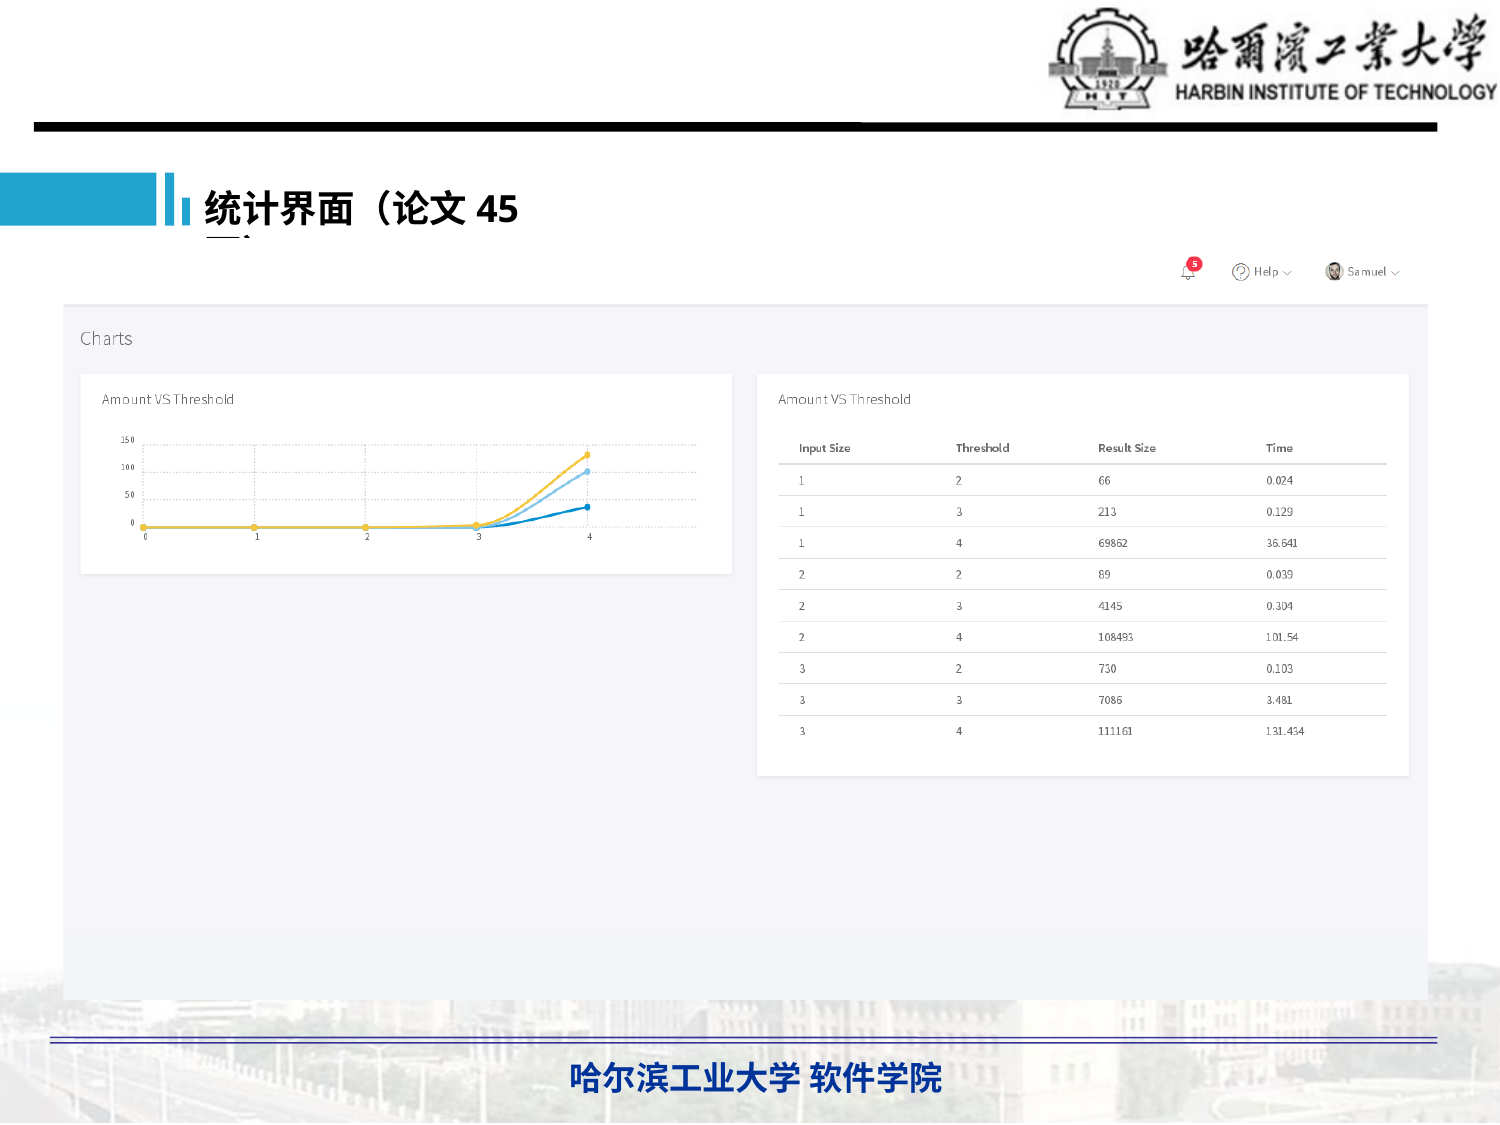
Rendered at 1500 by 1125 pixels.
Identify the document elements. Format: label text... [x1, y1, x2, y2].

text_box 统计界面（论文45页） [189, 178, 618, 238]
text_box [182, 197, 189, 226]
picture [0, 2, 1500, 1123]
text_box [165, 172, 175, 226]
text_box [0, 172, 157, 226]
